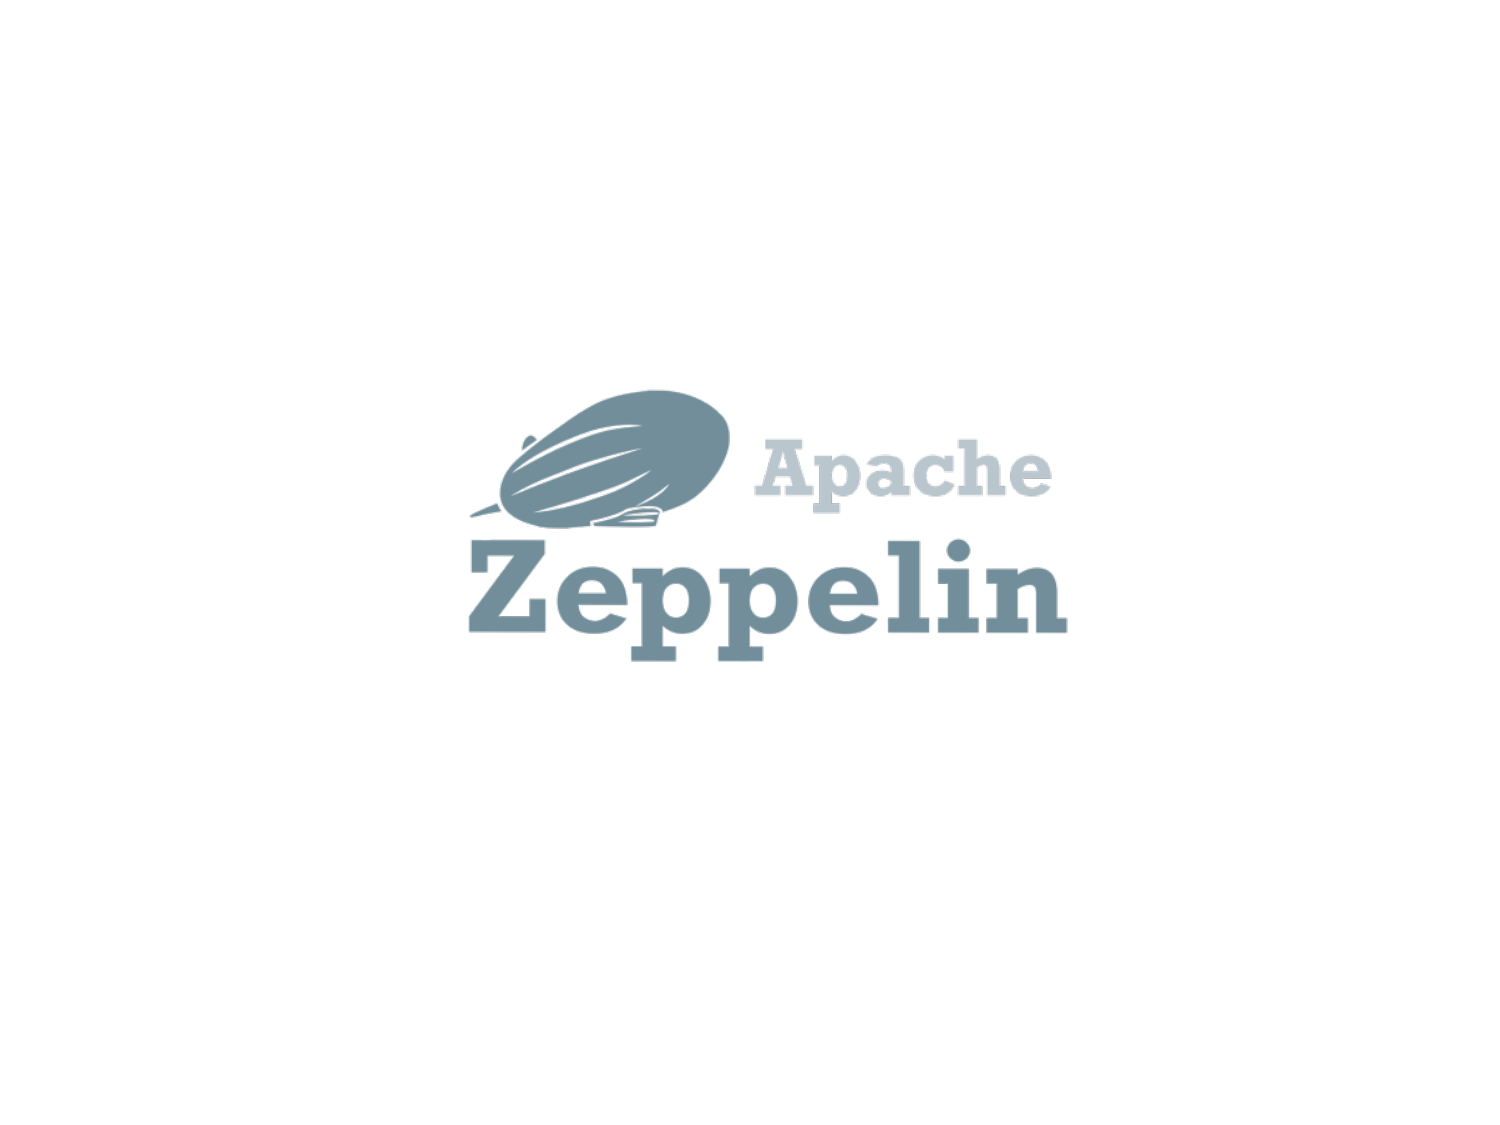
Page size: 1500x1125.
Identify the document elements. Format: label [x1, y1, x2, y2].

picture [456, 386, 1081, 664]
